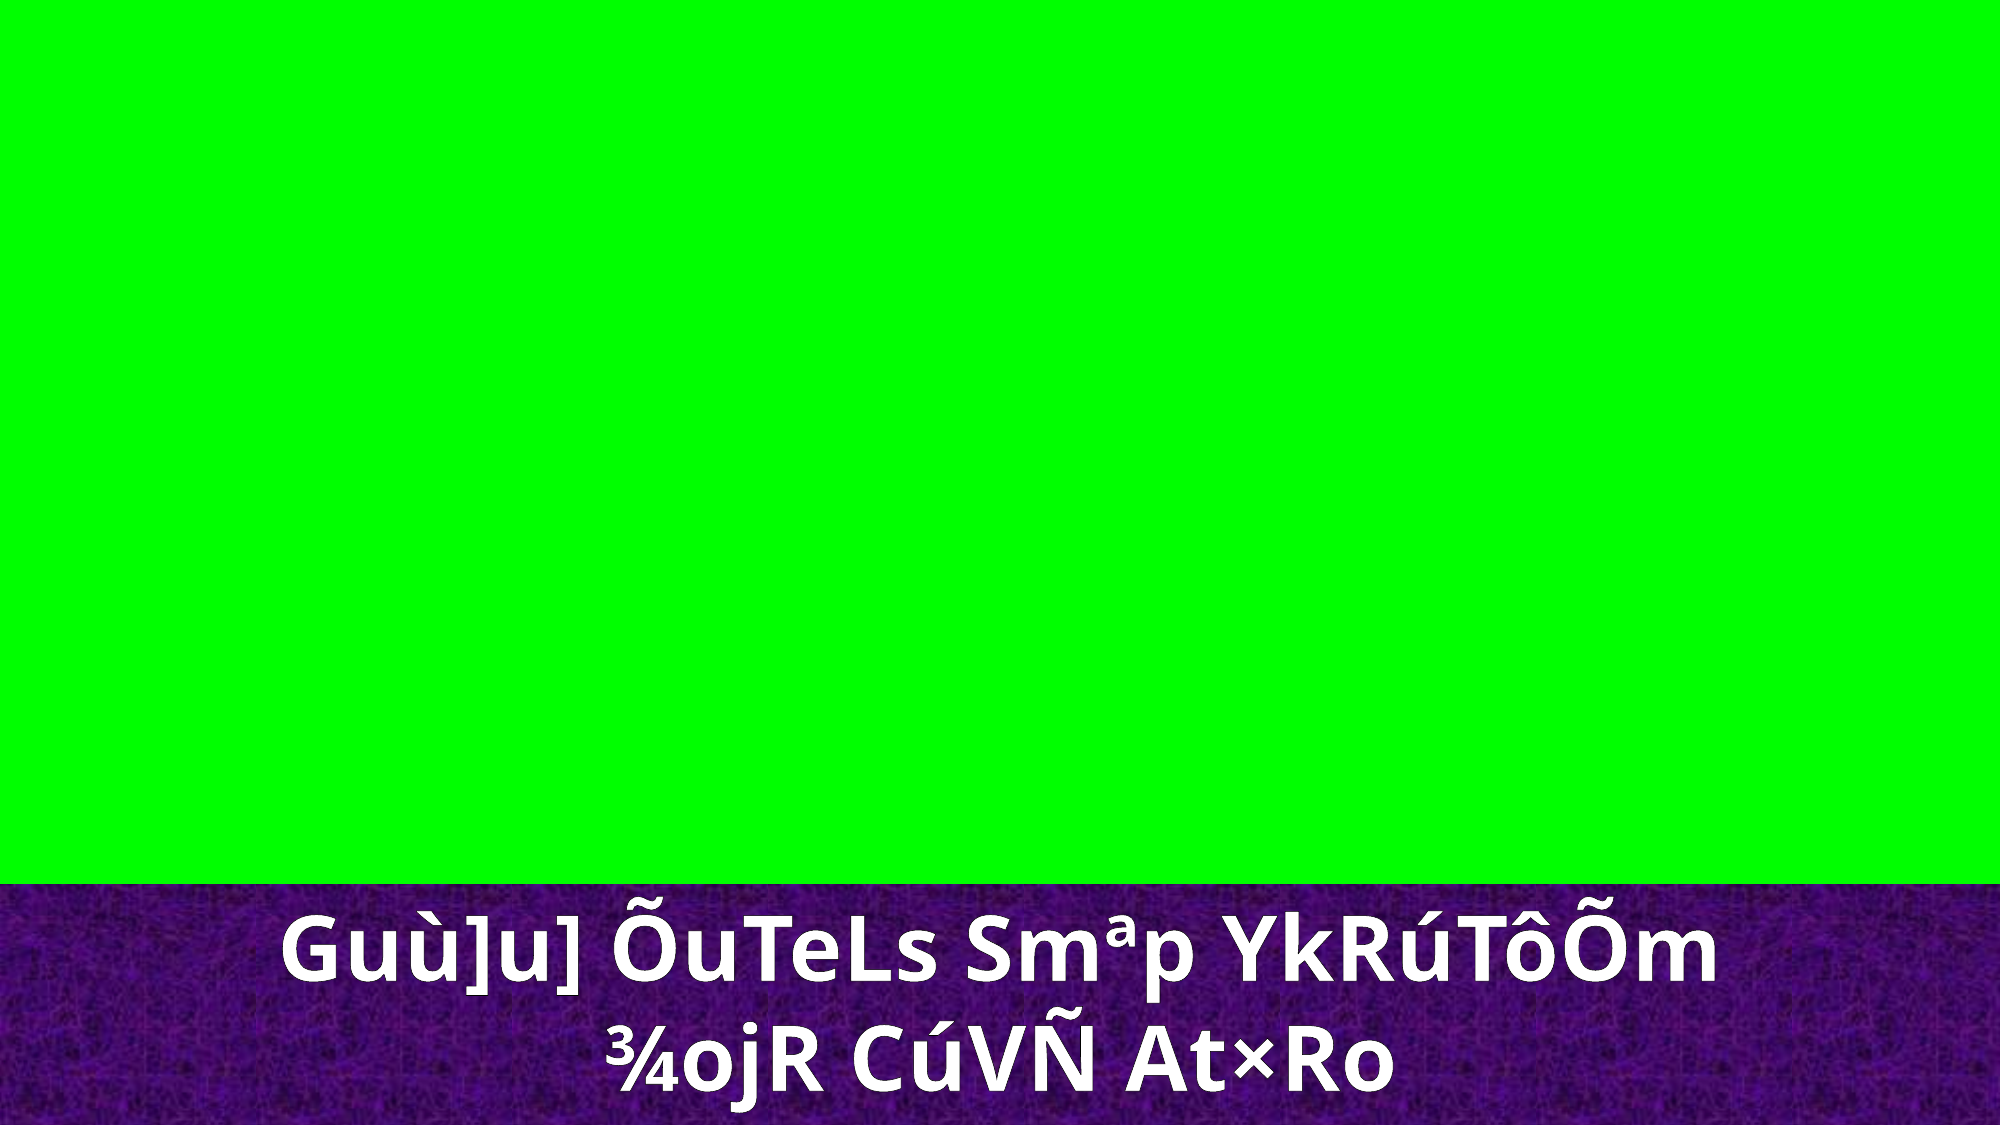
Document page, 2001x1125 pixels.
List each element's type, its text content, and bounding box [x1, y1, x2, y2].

text_box Guù]u] ÕuTeLs Smªp YkRúTôÕm ¾ojR CúVÑ At×Ro [156, 882, 1844, 1117]
text_box [0, 884, 2000, 1125]
